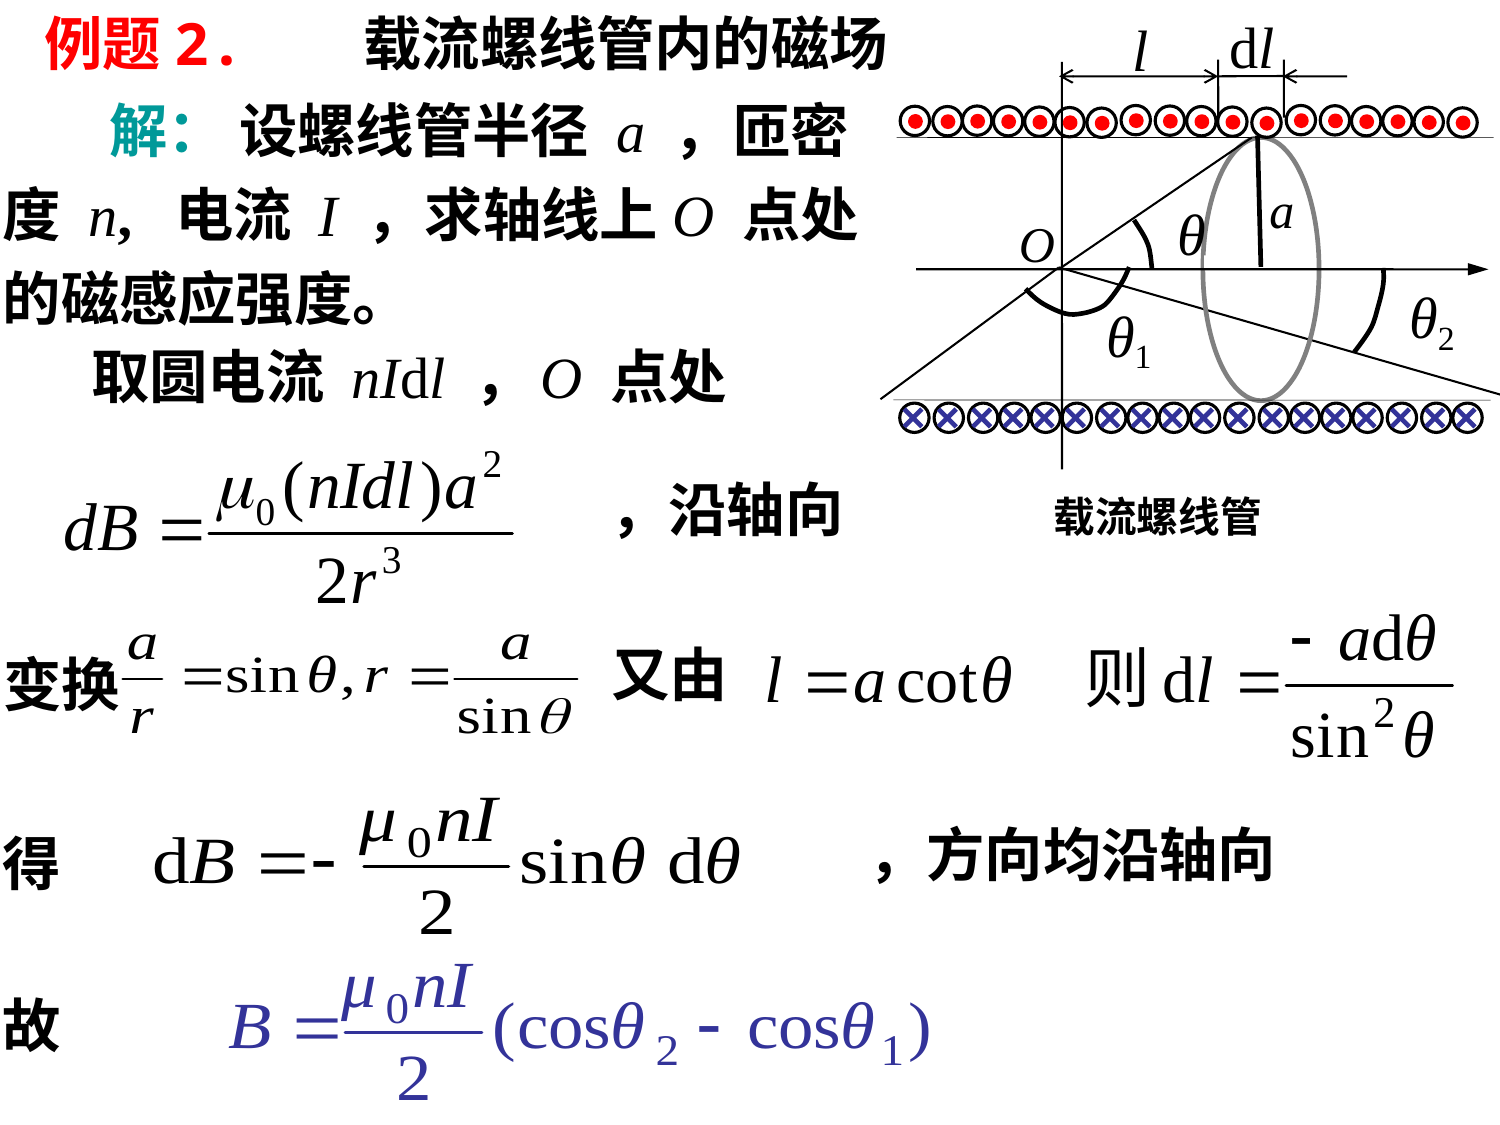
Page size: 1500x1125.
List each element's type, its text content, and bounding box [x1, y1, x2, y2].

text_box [880, 267, 893, 400]
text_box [893, 61, 1494, 543]
text_box 取圆电流 nIdl ， [88, 338, 537, 412]
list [53, 432, 526, 619]
title 例题2. 载流螺线管内的磁场 [41, 0, 1392, 138]
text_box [1059, 8, 1348, 61]
text_box O 点处 [537, 338, 763, 412]
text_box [608, 597, 1461, 771]
text_box 解： 设螺线管半径 a ，匝密度 n, 电流 I ，求轴线上O 点处的磁感应强度。 [0, 78, 864, 334]
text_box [1494, 267, 1500, 400]
text_box ，方向均沿轴向 [865, 816, 1337, 890]
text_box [112, 609, 585, 742]
text_box 变换 [0, 646, 112, 720]
text_box ，沿轴向 [607, 471, 893, 546]
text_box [0, 944, 939, 1112]
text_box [0, 778, 765, 944]
